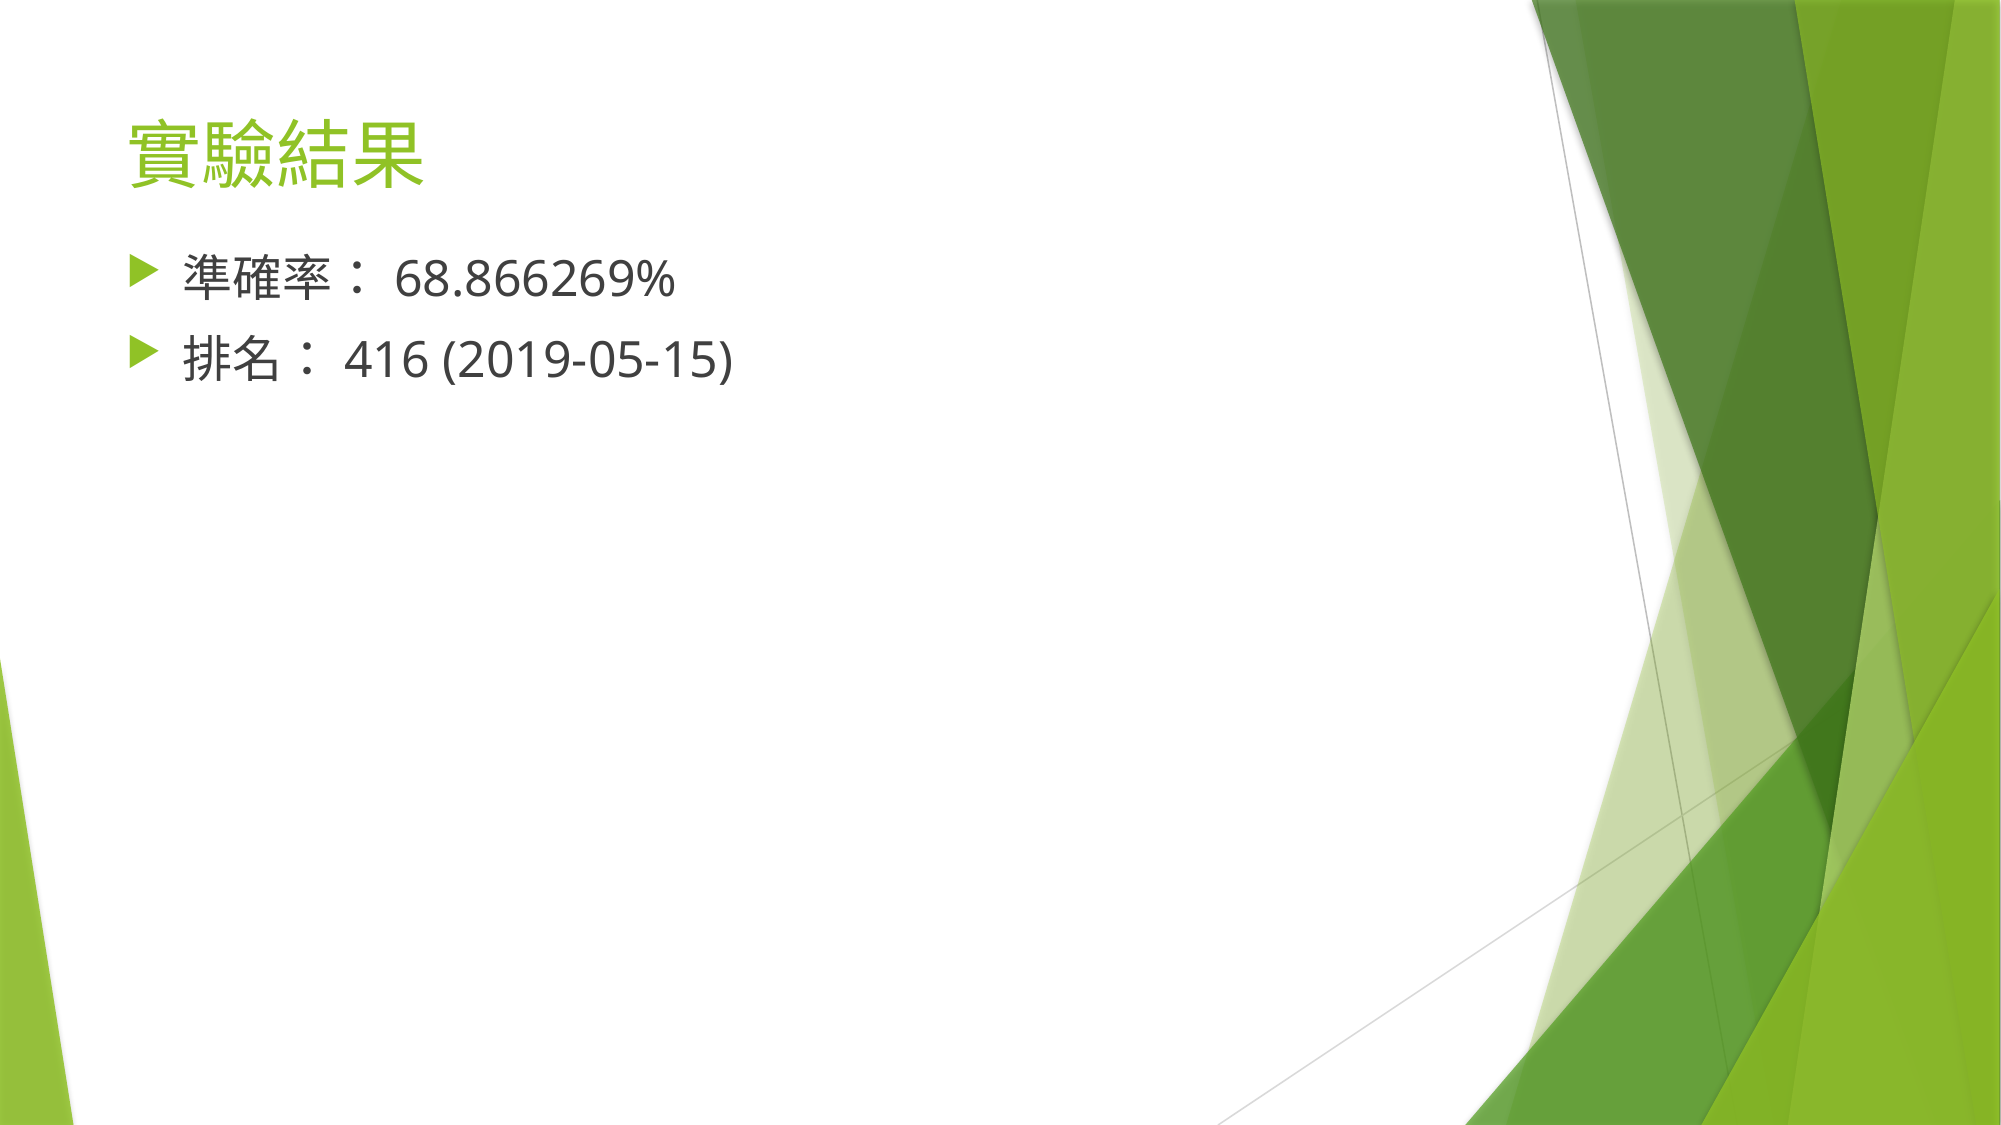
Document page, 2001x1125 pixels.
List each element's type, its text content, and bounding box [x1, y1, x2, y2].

text_box 準確率：68.866269% 排名：416 (2019-05-15) [111, 238, 1522, 992]
title 實驗結果 [111, 99, 1522, 238]
